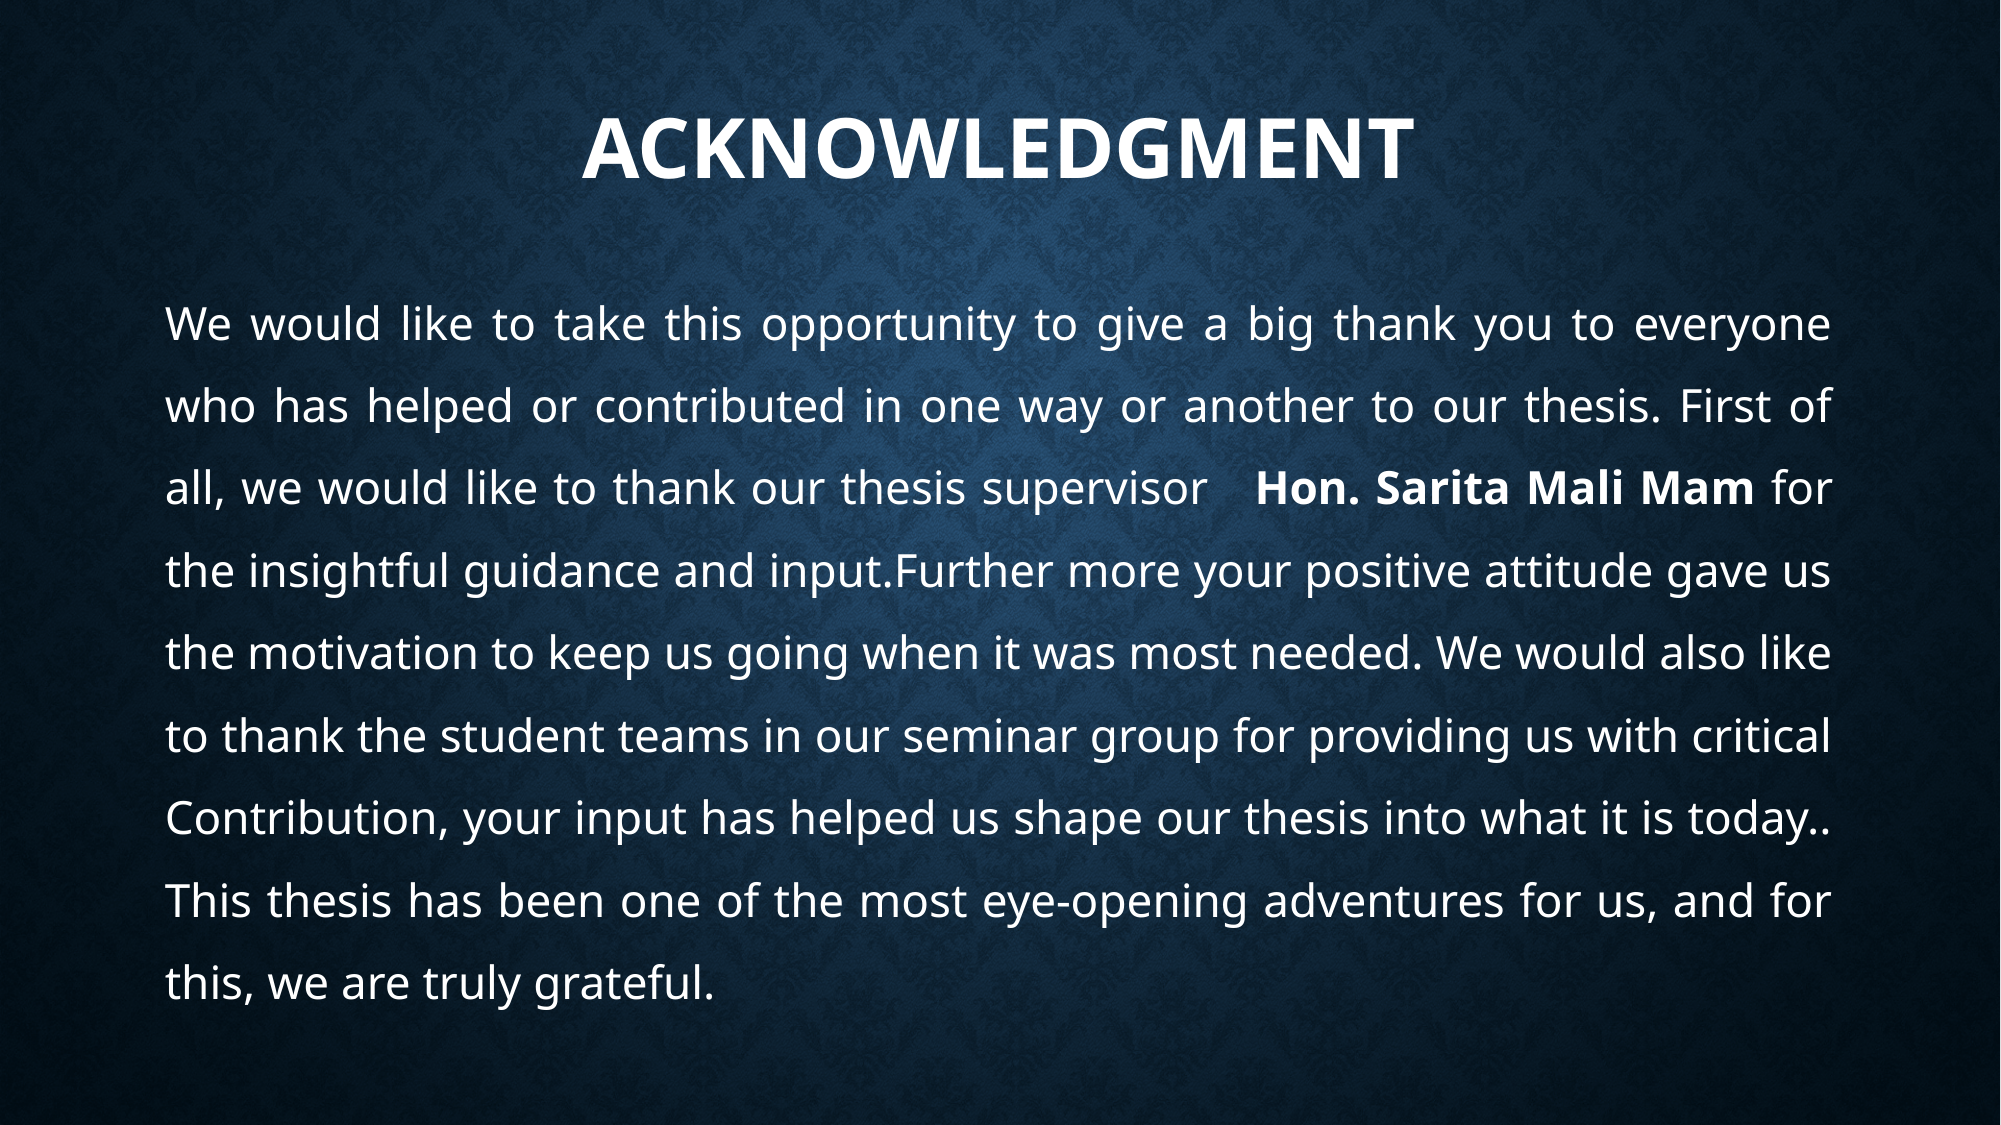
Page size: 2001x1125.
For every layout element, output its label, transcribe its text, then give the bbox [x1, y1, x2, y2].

title ACKNOWLEDGMENT [149, 42, 1849, 259]
list We would like to take this opportunity to give a big thank you to everyone who has helped or contributed in one way or another to our thesis. First of all, we would like to thank our thesis supervisor Hon. Sarita Mali Mam for the insightful guidance and input.Further more your positive attitude gave us the motivation to keep us going when it was most needed. We would also like to thank the student teams in our seminar group for providing us with critical Contribution, your input has helped us shape our thesis into what it is today.. This thesis has been one of the most eye-opening adventures for us, and for this, we are truly grateful. [149, 259, 1849, 866]
